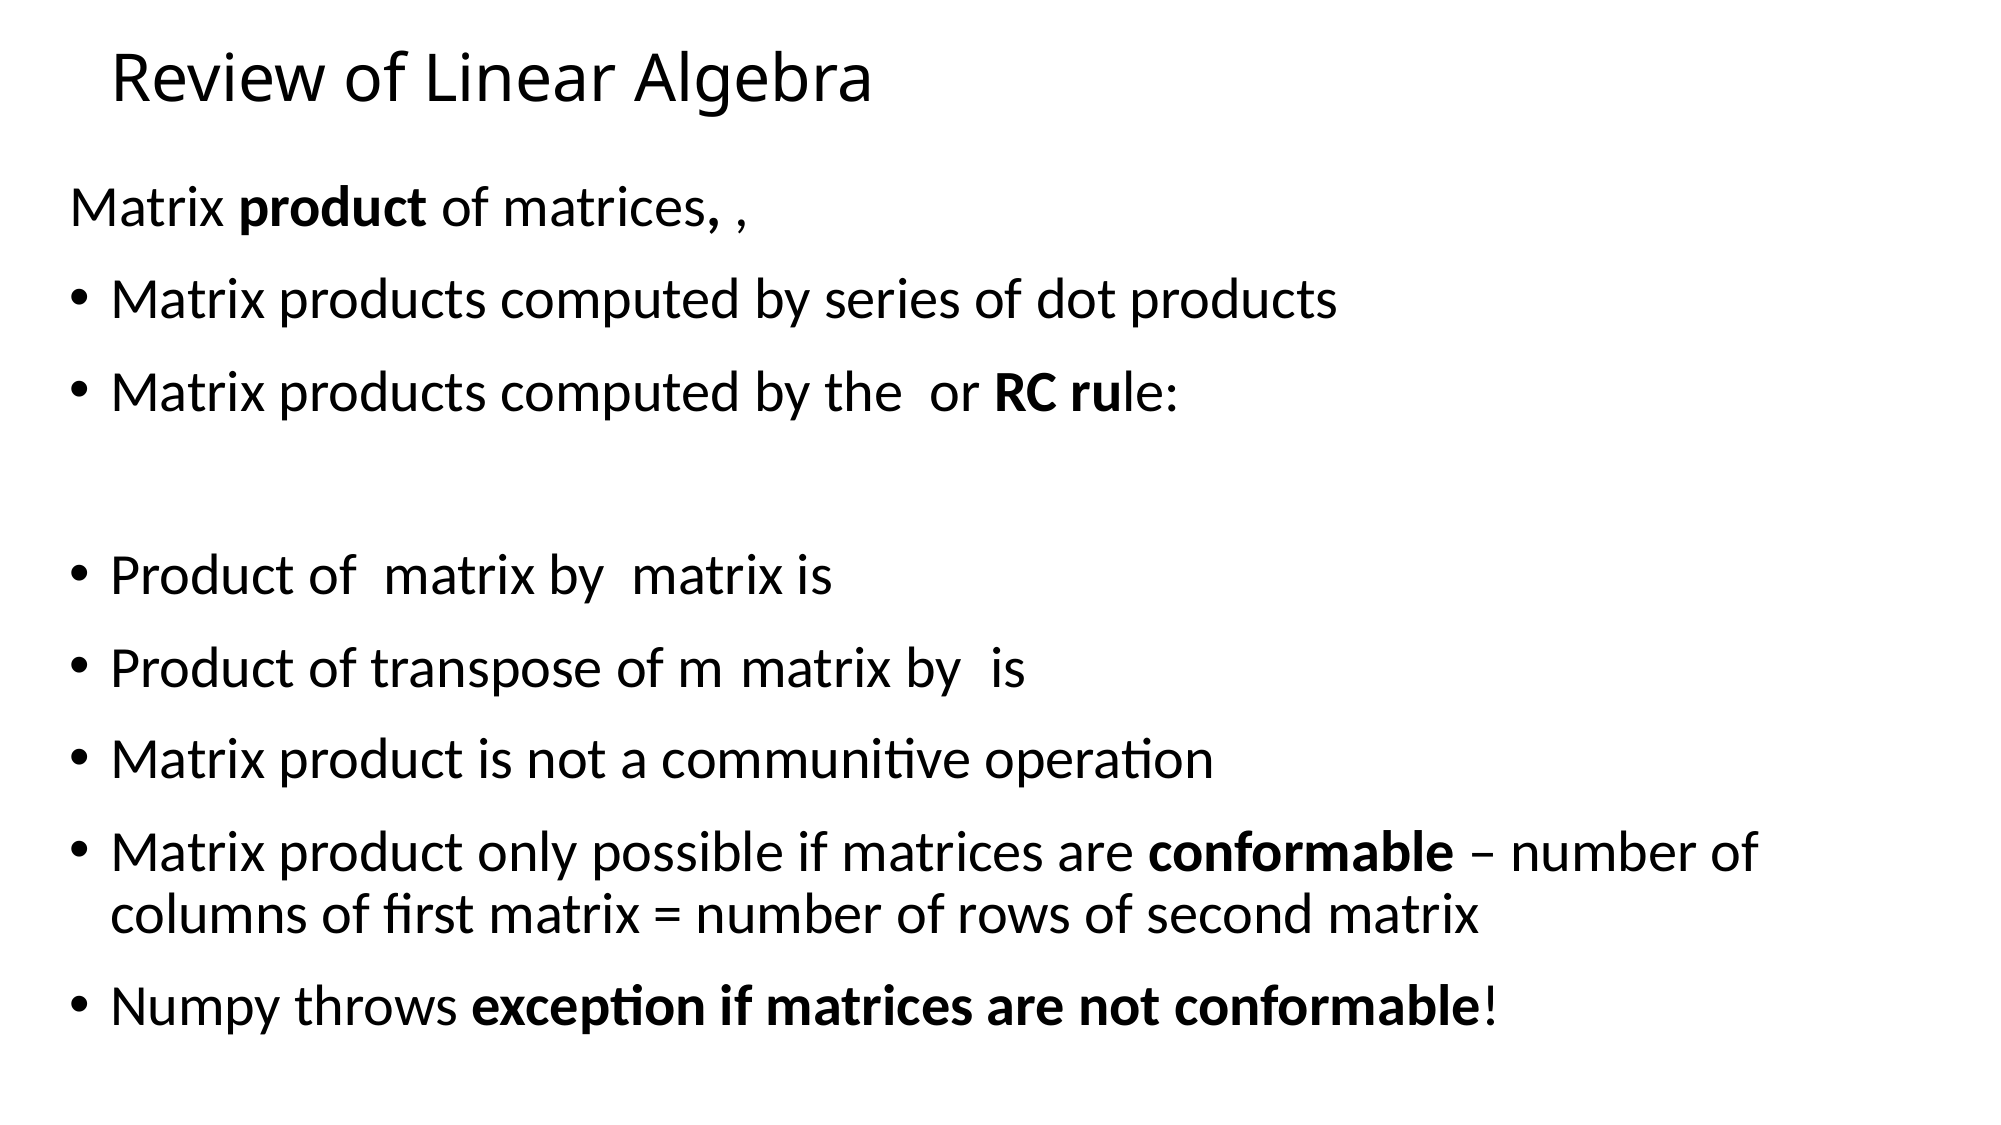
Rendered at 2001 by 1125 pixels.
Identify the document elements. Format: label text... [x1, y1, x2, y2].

title Review of Linear Algebra [95, 36, 1821, 124]
